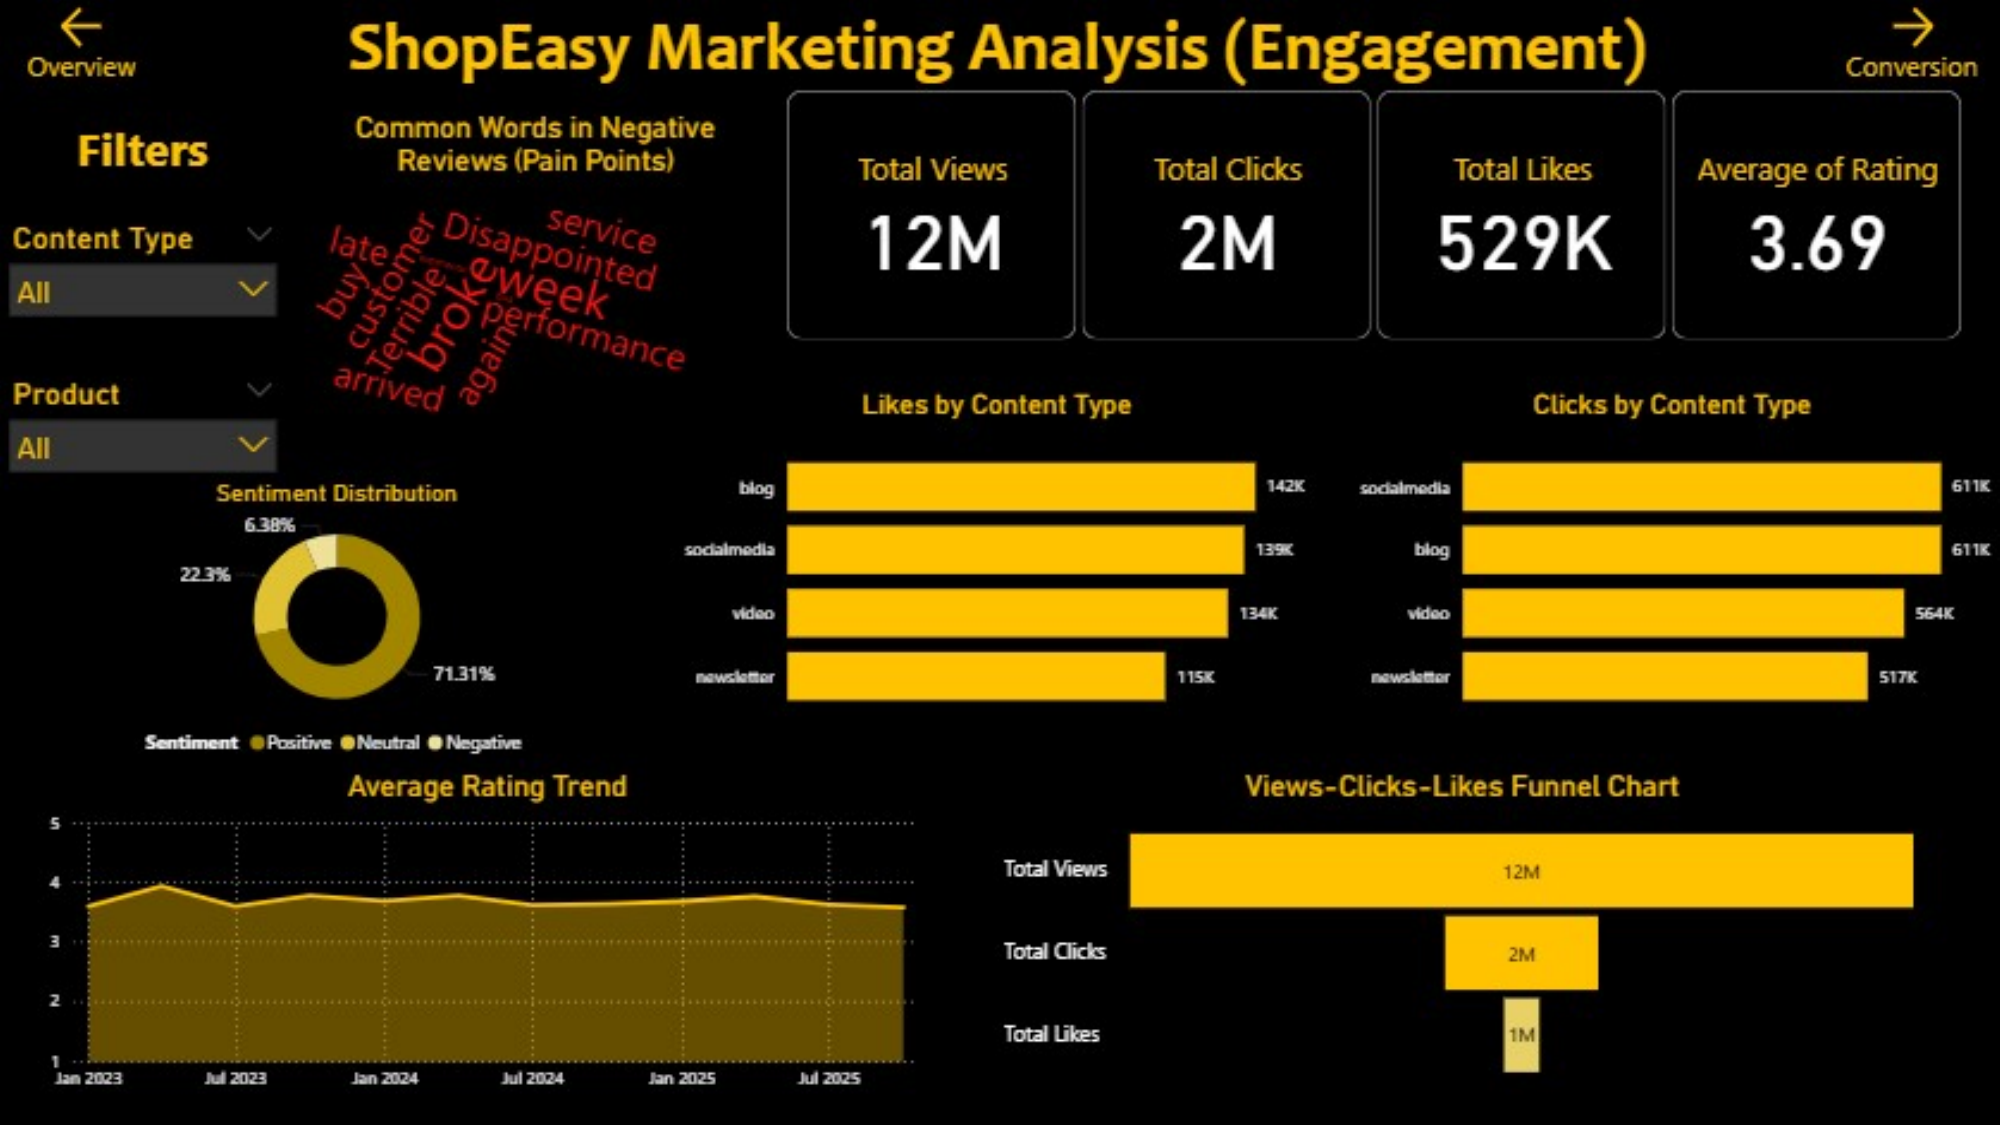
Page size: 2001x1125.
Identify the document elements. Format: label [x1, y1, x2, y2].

list [0, 0, 2000, 1125]
